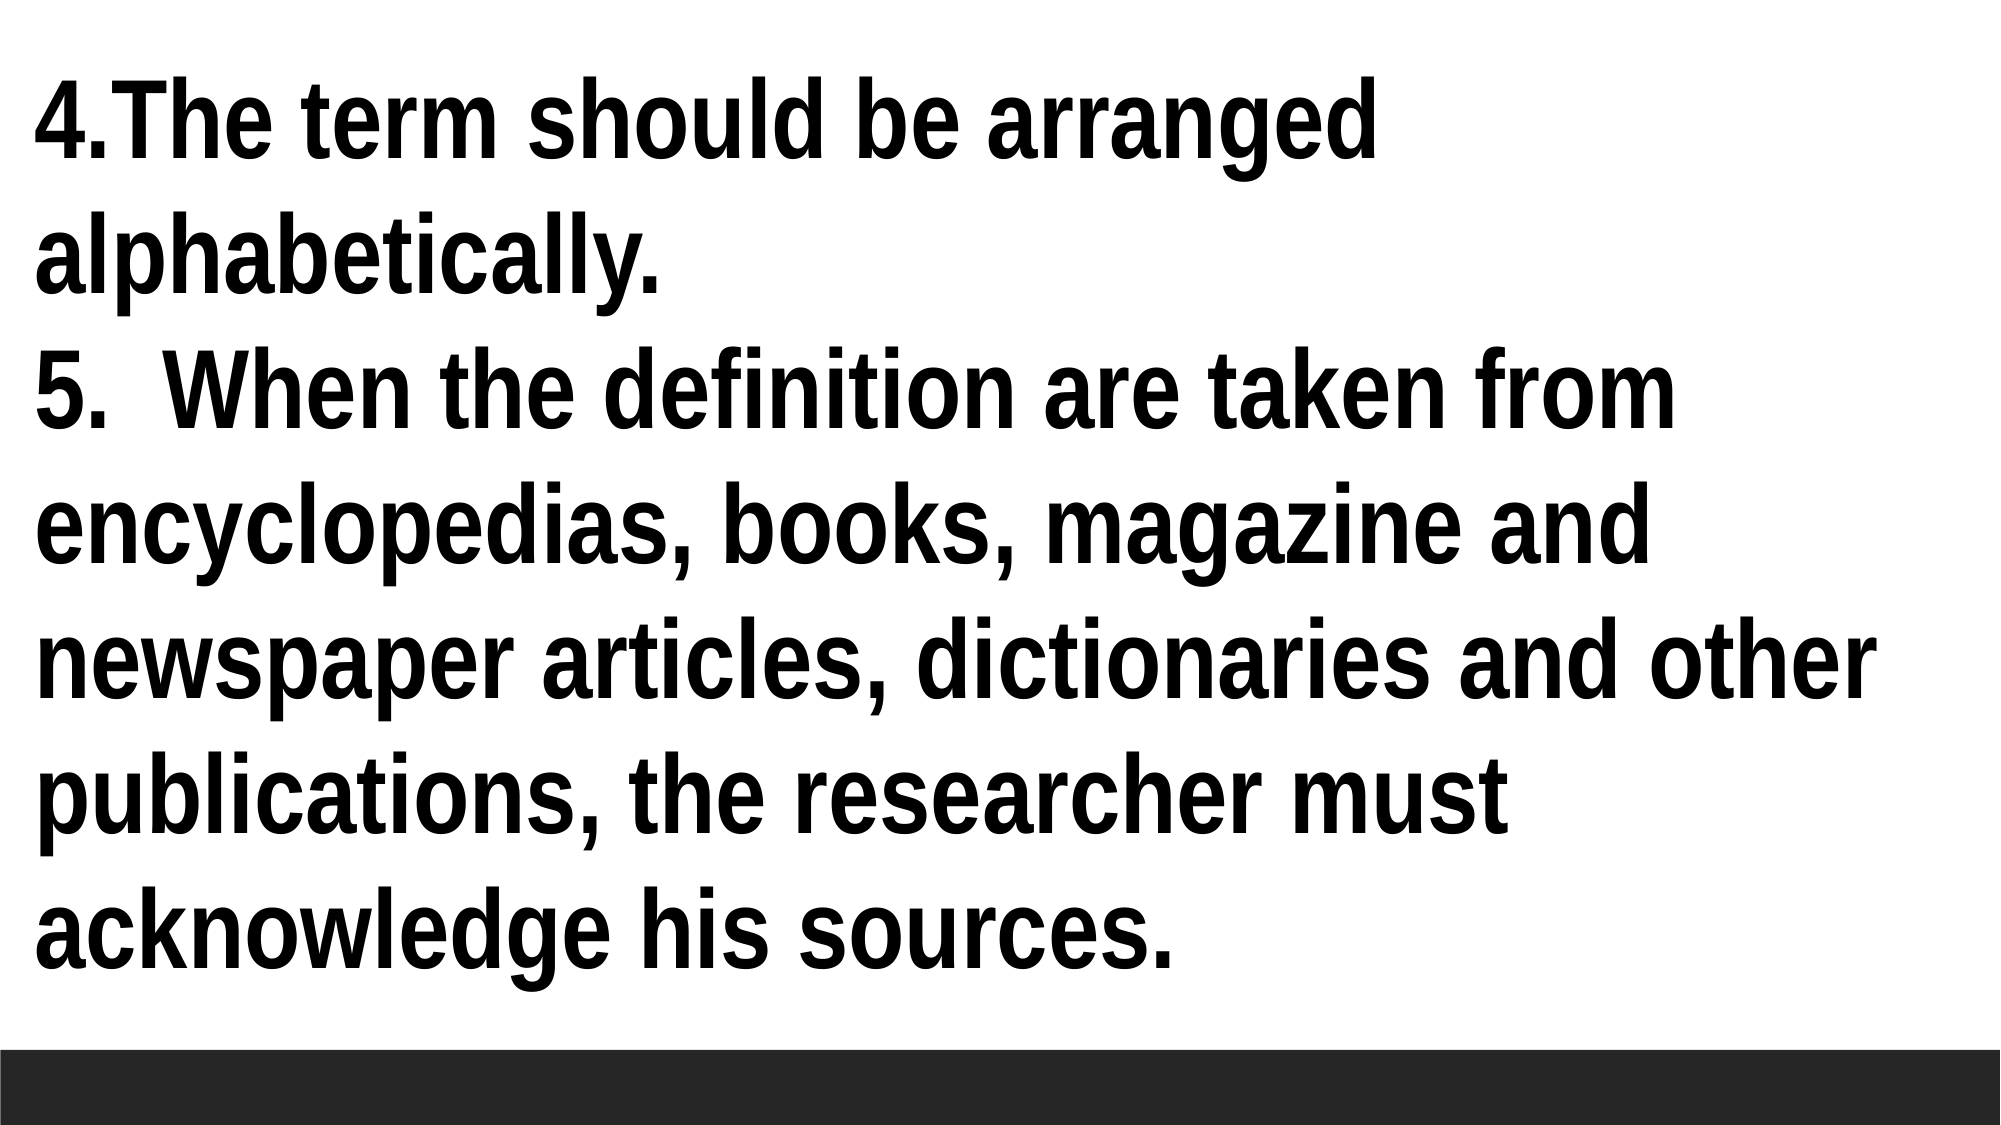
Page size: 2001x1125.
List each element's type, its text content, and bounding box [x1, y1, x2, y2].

text_box 4.The term should be arranged alphabetically. 5. When the definition are taken from encyclopedias, books, magazine and newspaper articles, dictionaries and other publications, the researcher must acknowledge his sources. [19, 38, 1981, 1125]
